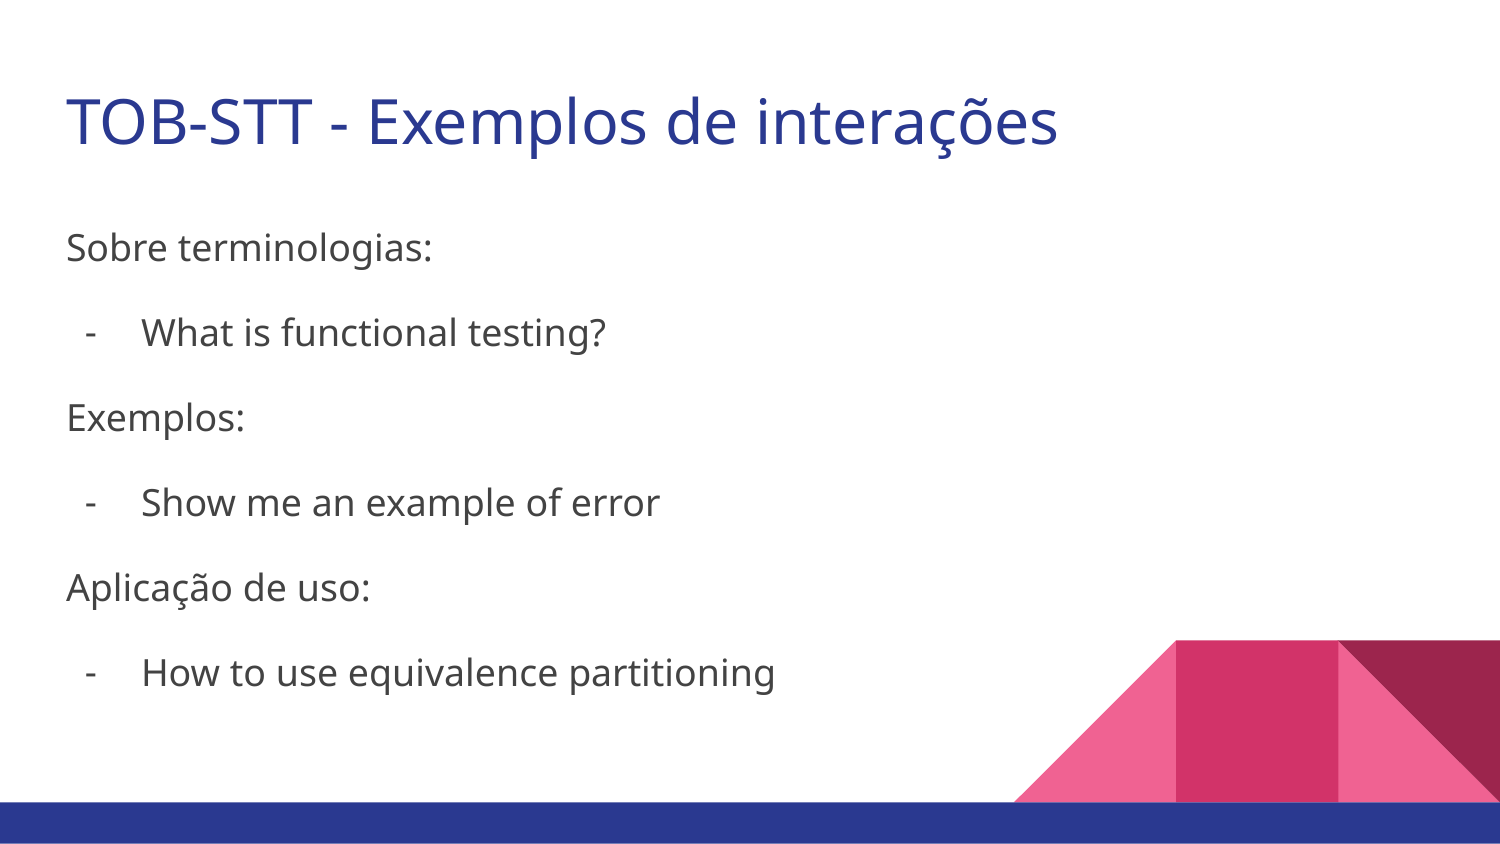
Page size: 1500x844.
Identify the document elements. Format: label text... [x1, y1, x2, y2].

list Sobre terminologias: What is functional testing? Exemplos: Show me an example of error Aplicação de uso: How to use equivalence partitioning [51, 201, 1449, 750]
title TOB-STT - Exemplos de interações [51, 67, 1449, 167]
